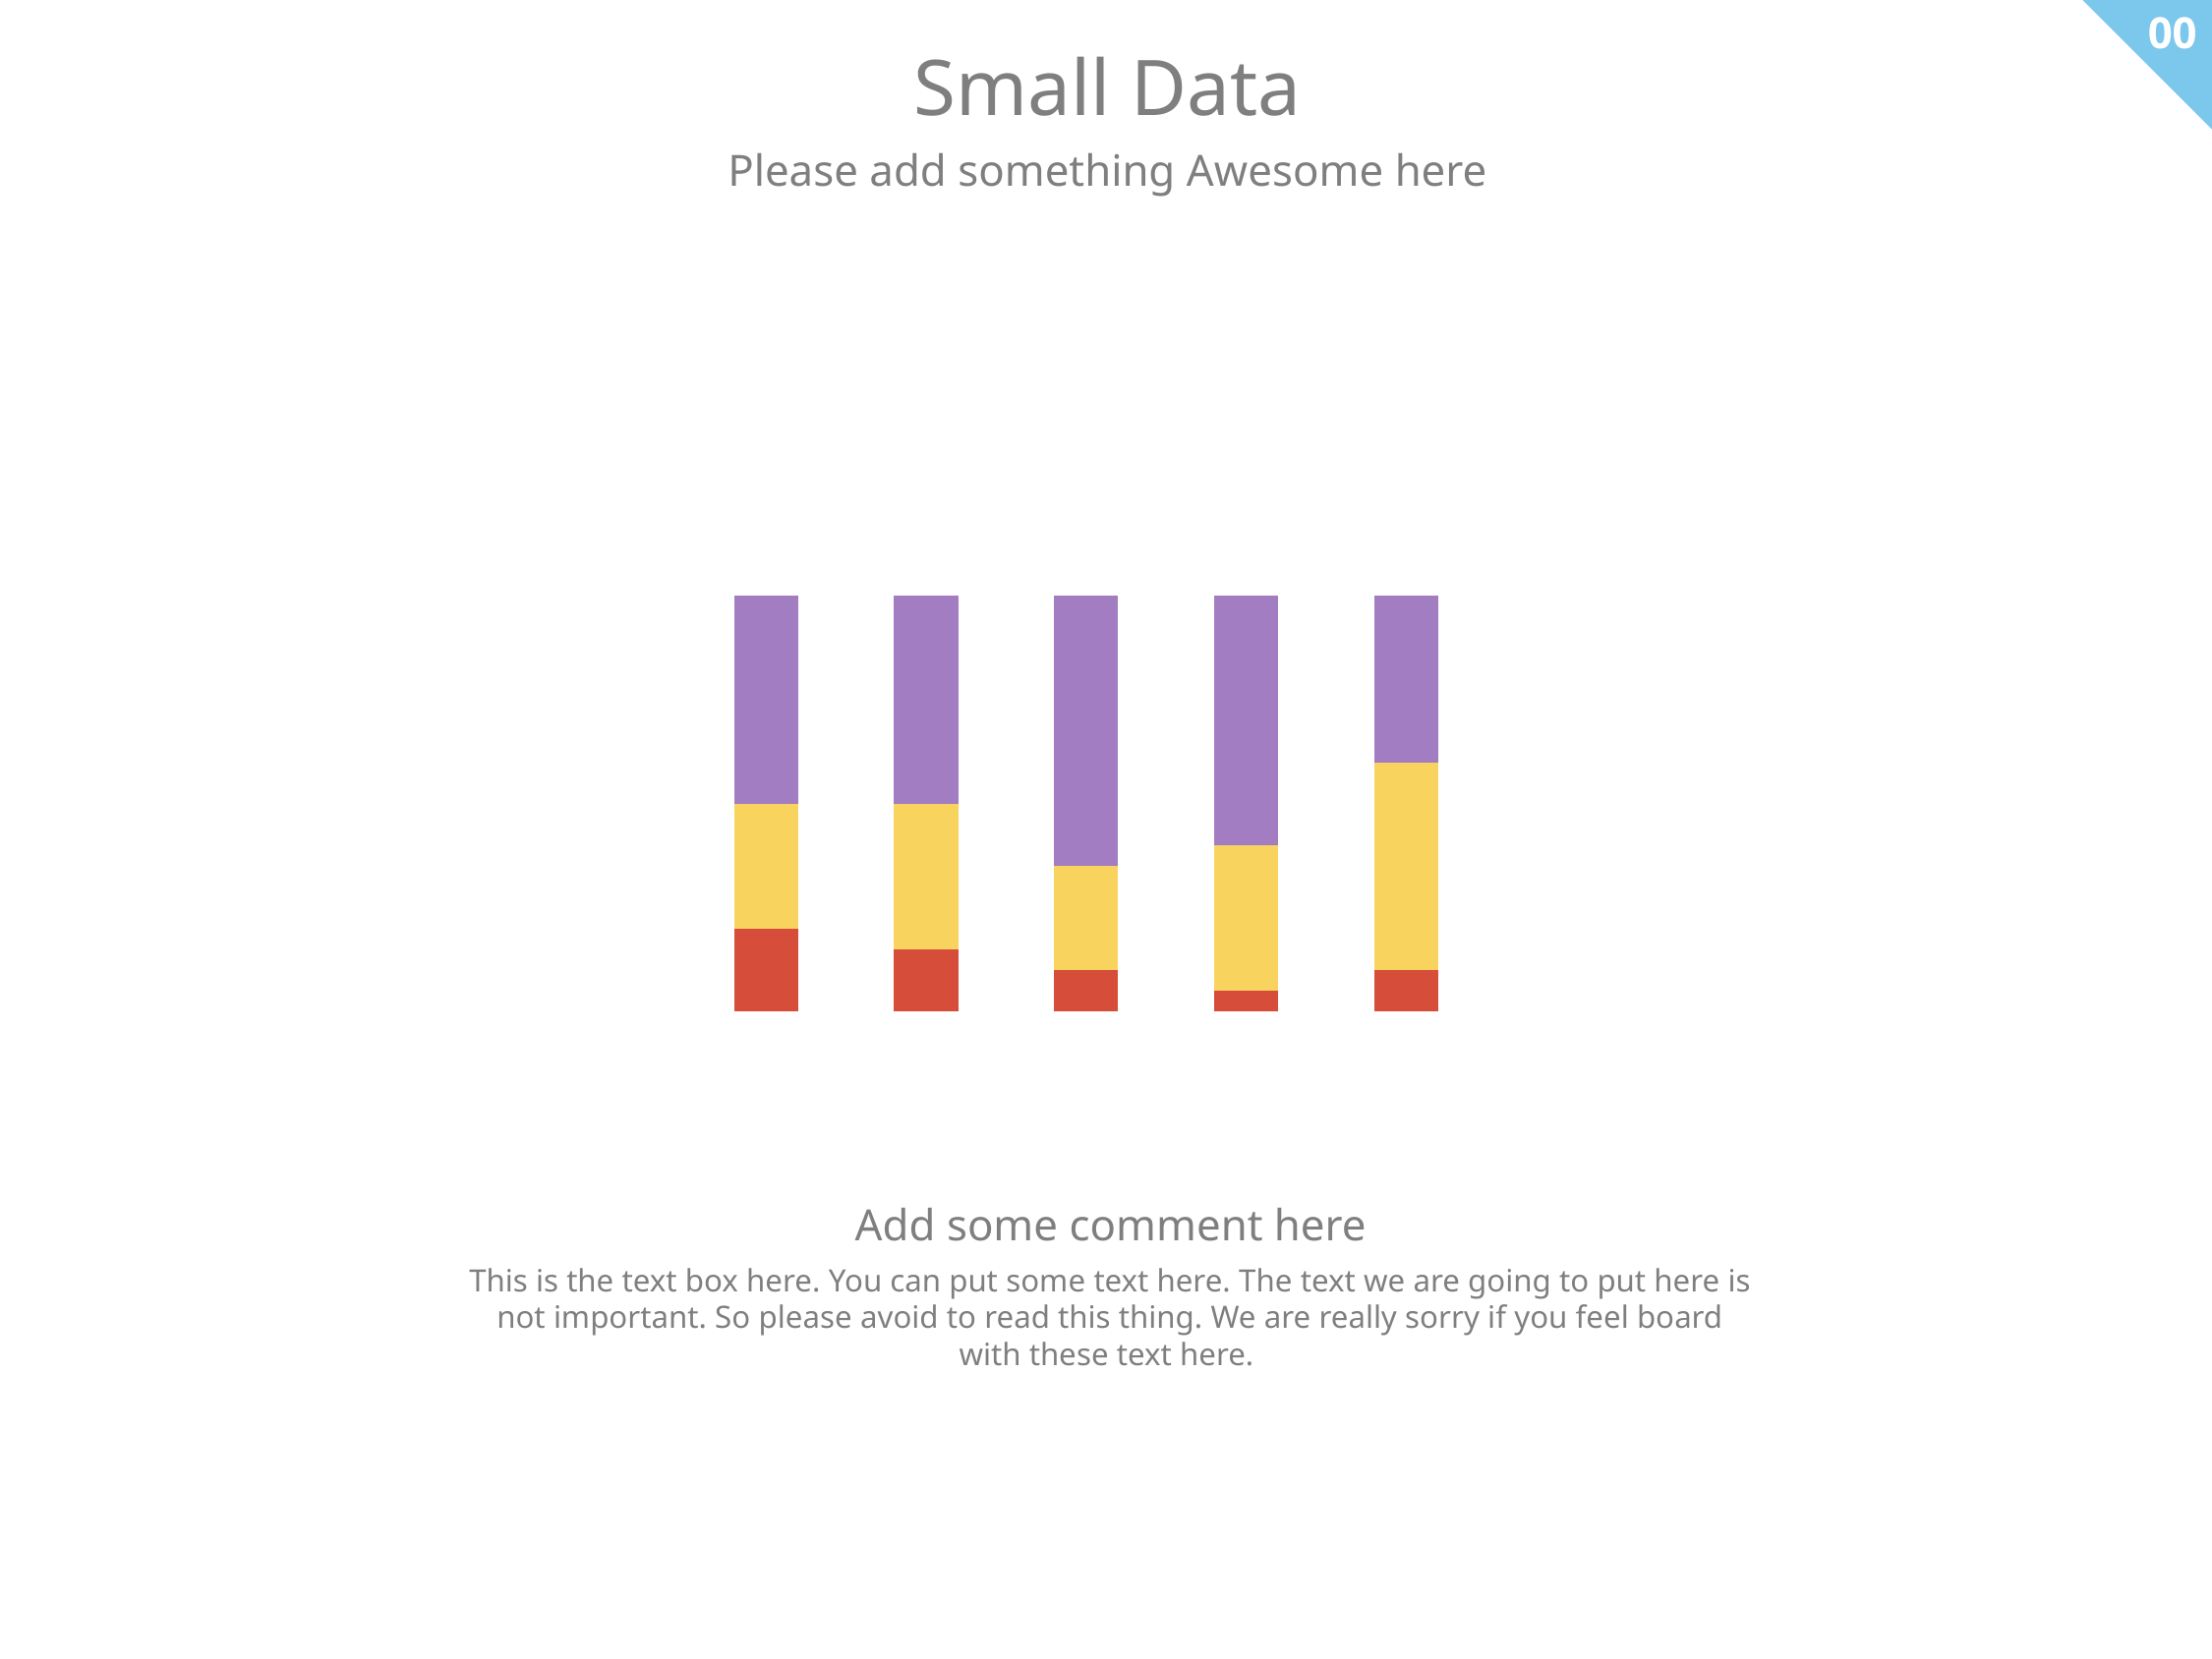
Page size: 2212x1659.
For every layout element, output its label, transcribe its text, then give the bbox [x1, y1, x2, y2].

chart [669, 587, 1503, 1021]
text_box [454, 1190, 1768, 1344]
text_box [2080, 0, 2212, 130]
text_box Please add something Awesome here [713, 136, 1502, 202]
text_box Small Data [899, 31, 1316, 136]
